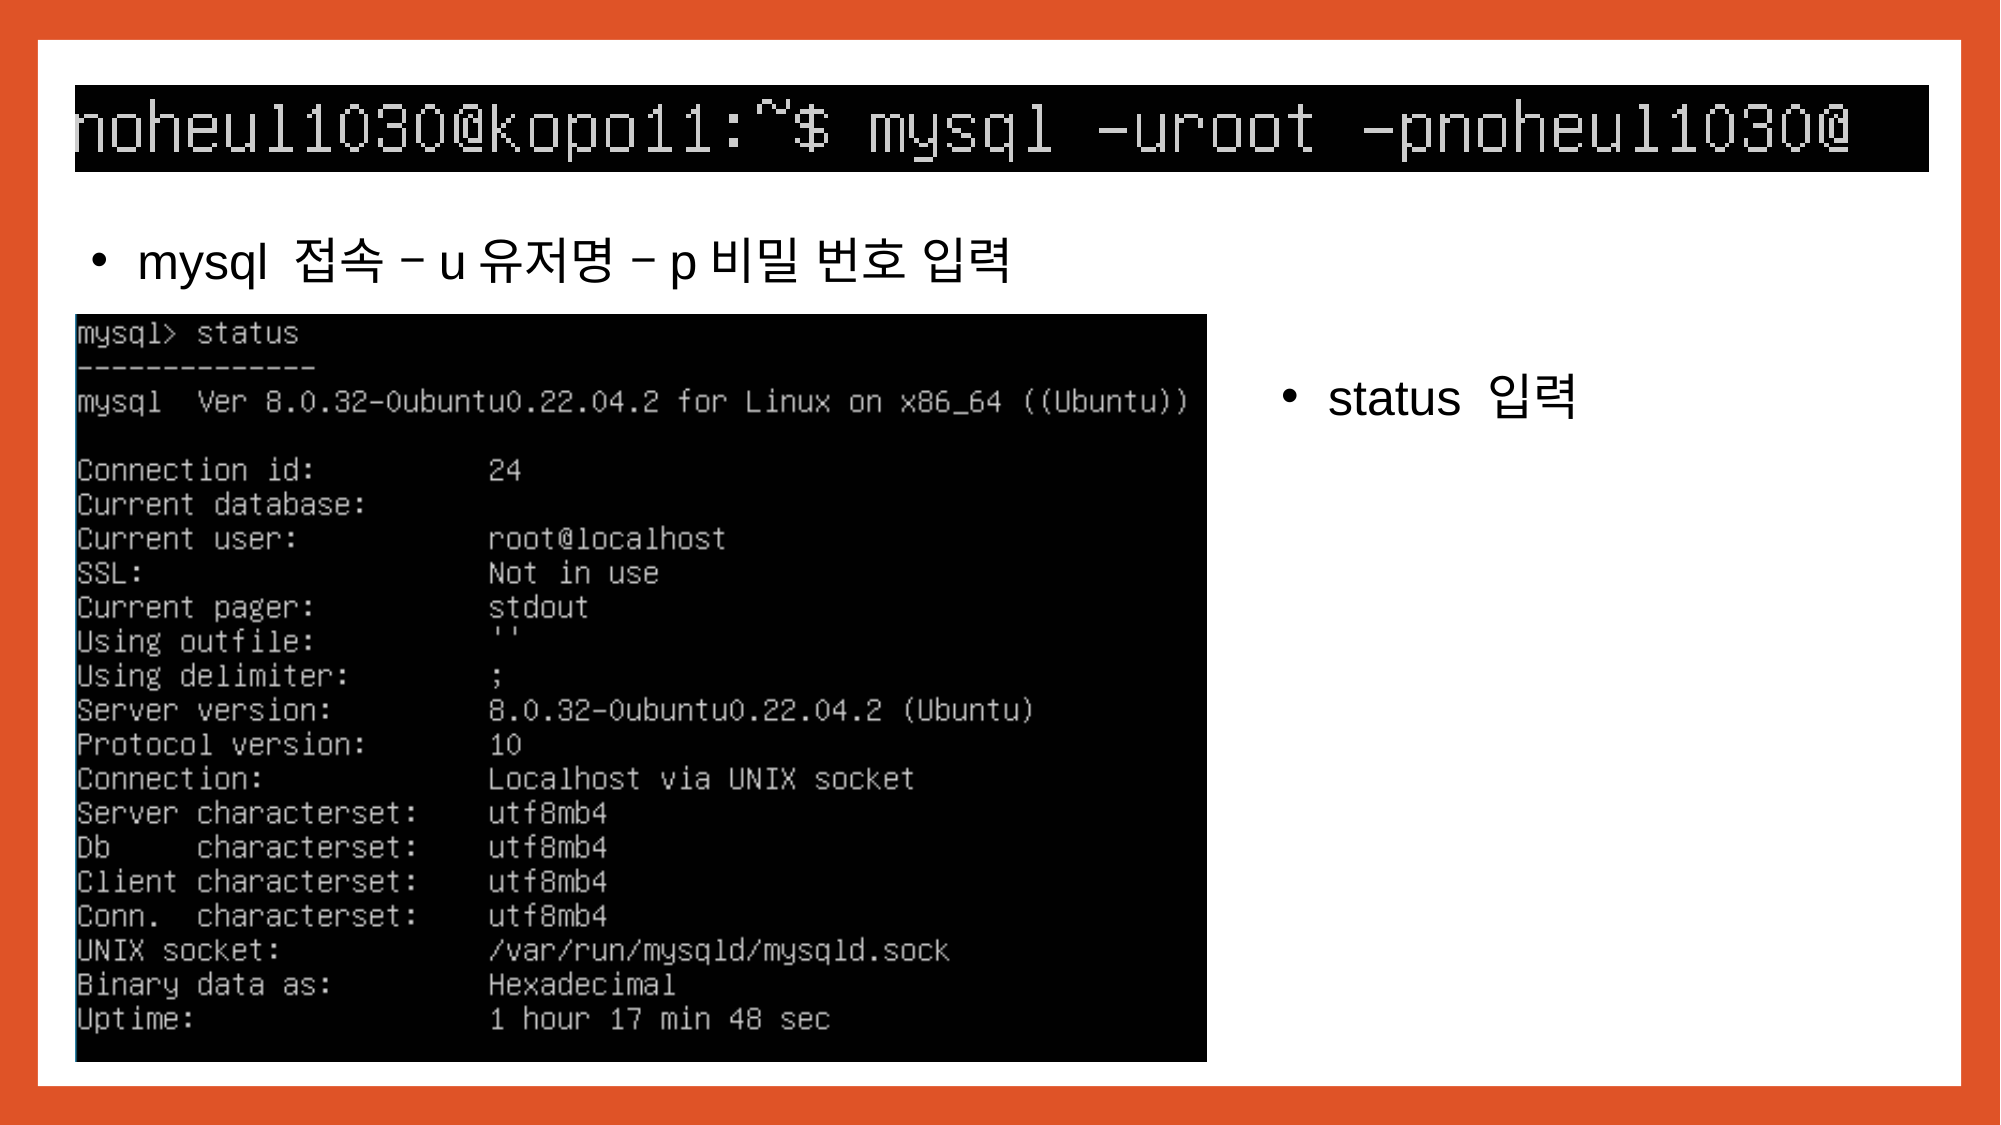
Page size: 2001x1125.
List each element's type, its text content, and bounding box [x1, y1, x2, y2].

text_box status 입력 [1266, 358, 1625, 433]
text_box mysql 접속 –u유저명 –p비밀 번호 입력 [75, 221, 1144, 313]
picture [75, 314, 1207, 1063]
picture [75, 85, 1929, 172]
